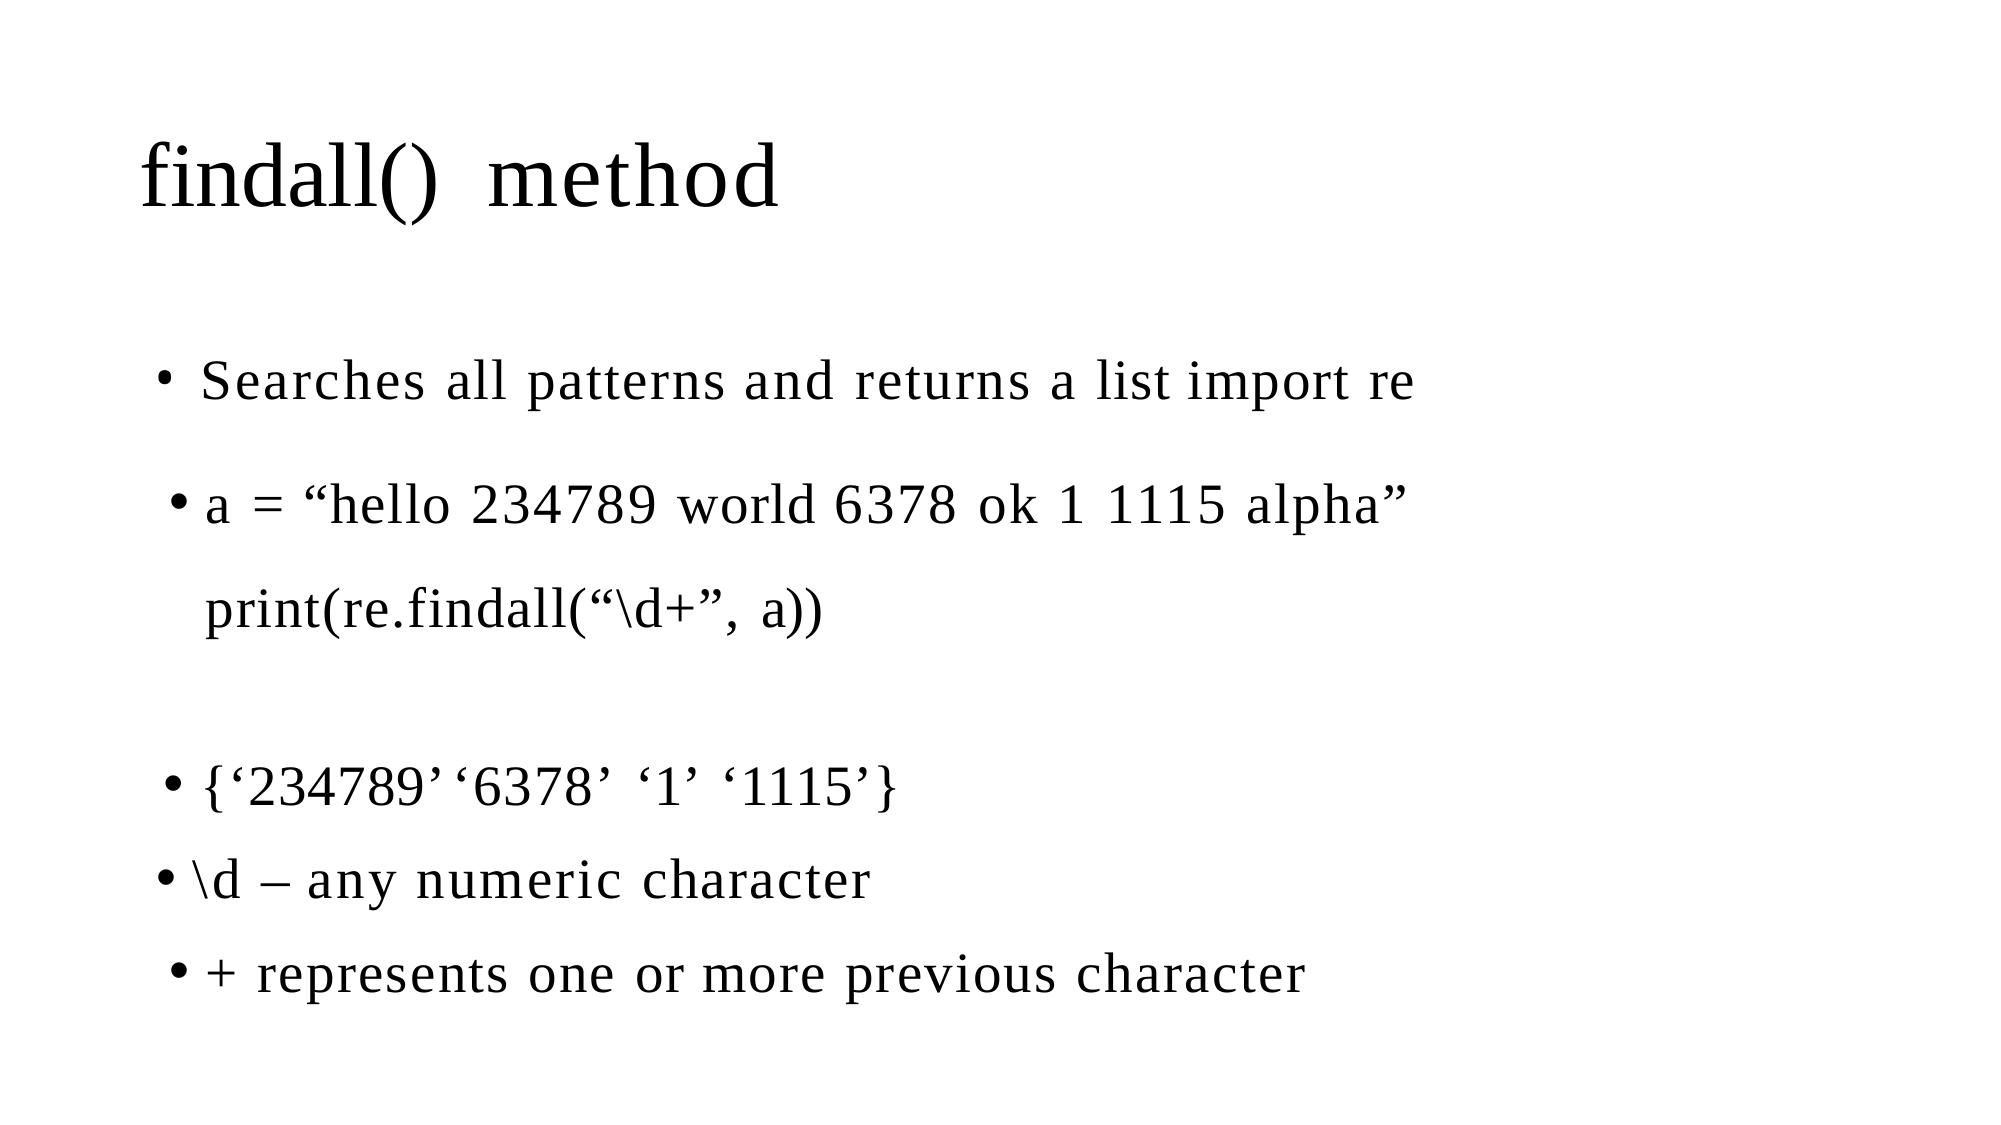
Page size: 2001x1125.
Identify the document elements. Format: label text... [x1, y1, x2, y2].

title findall() method [137, 73, 1863, 264]
list Searches all patterns and returns a list import re a = “hello 234789 world 6378 ok 1 1115 alpha” print(re.findall(“\d+”, a)) {‘234789’ ‘6378’ ‘1’ ‘1115’} \d – any numeric character + represents one or more previous character [137, 299, 1863, 1014]
